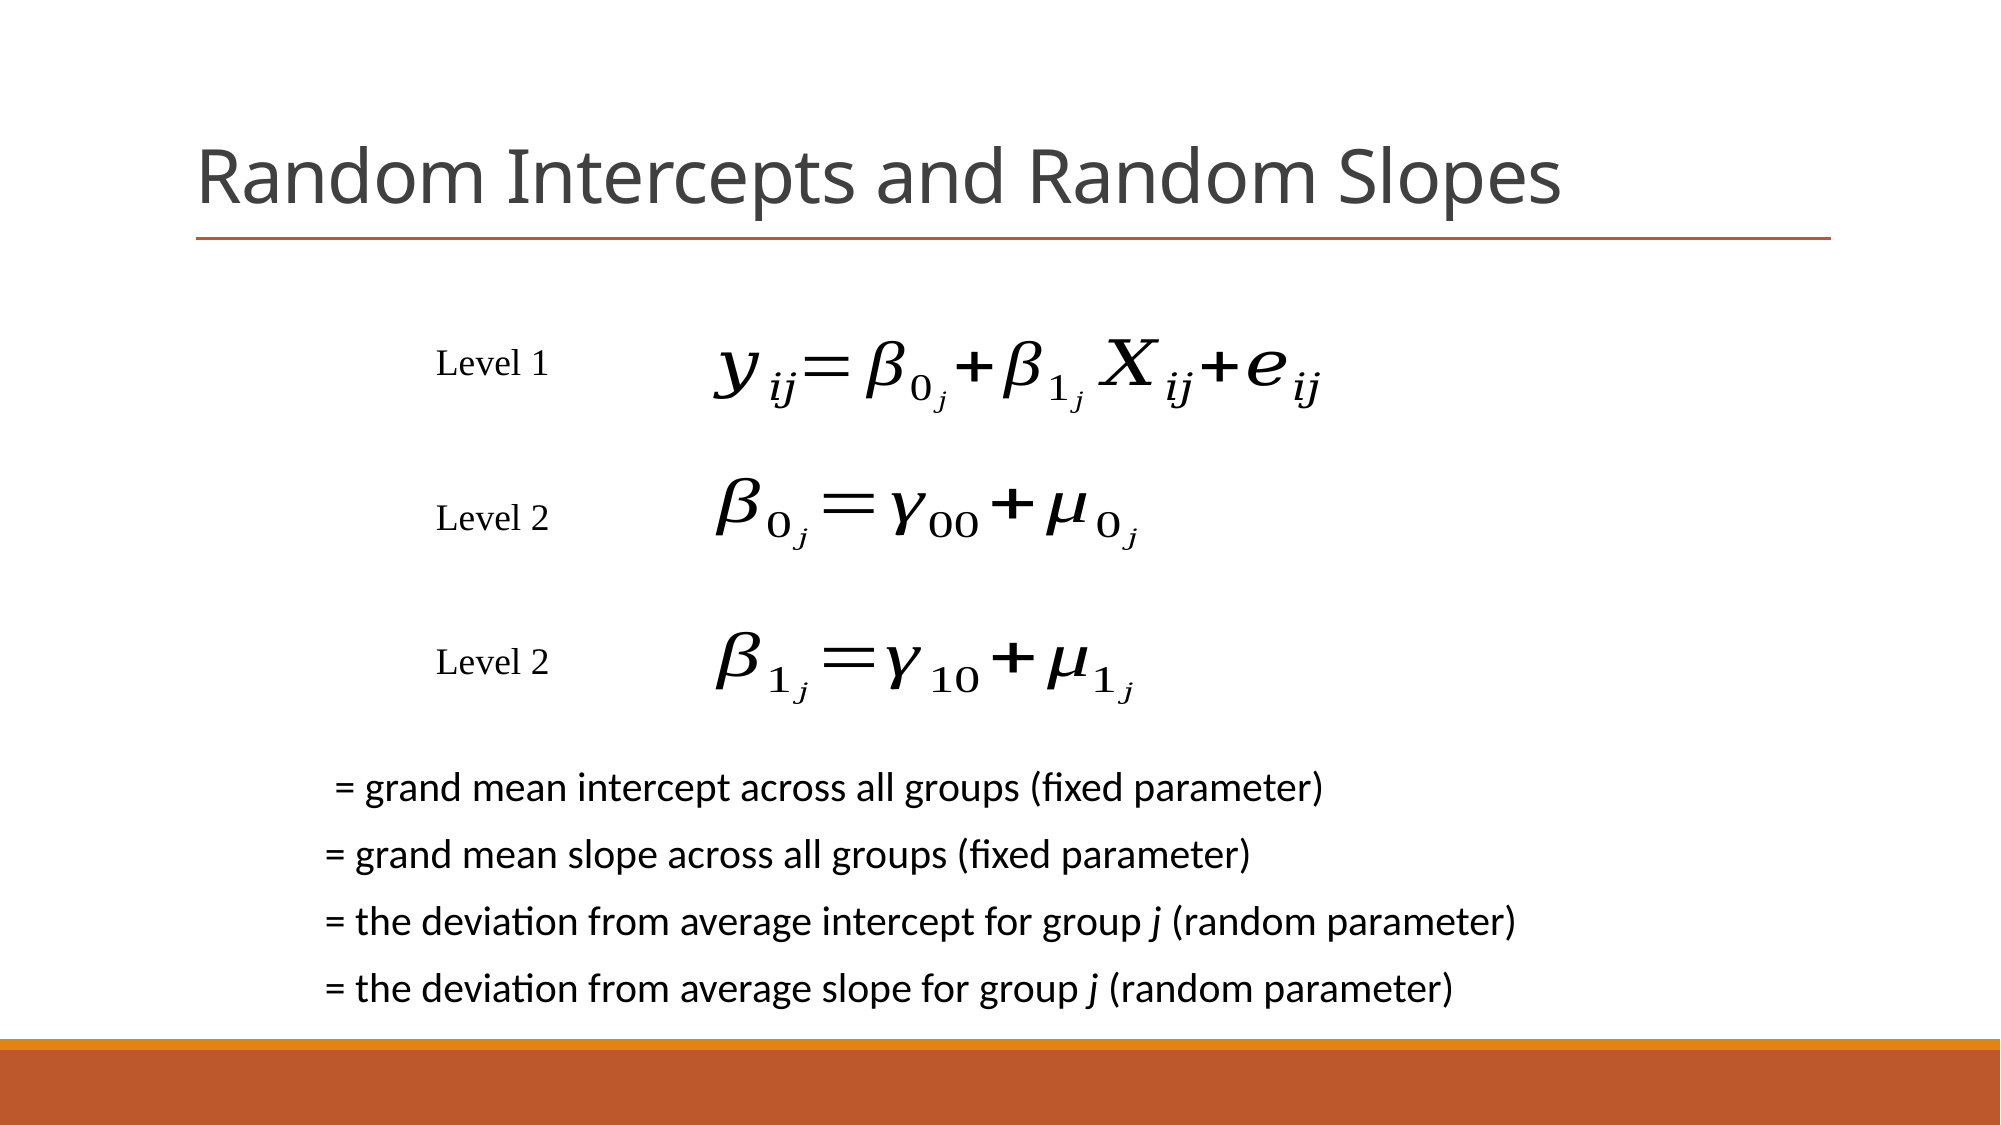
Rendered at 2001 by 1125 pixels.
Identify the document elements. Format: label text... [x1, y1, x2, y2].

text_box Level 1 [331, 330, 655, 390]
text_box Level 2 [331, 485, 655, 545]
text_box Level 2 [331, 629, 655, 690]
title Random Intercepts and Random Slopes [180, 47, 1830, 227]
